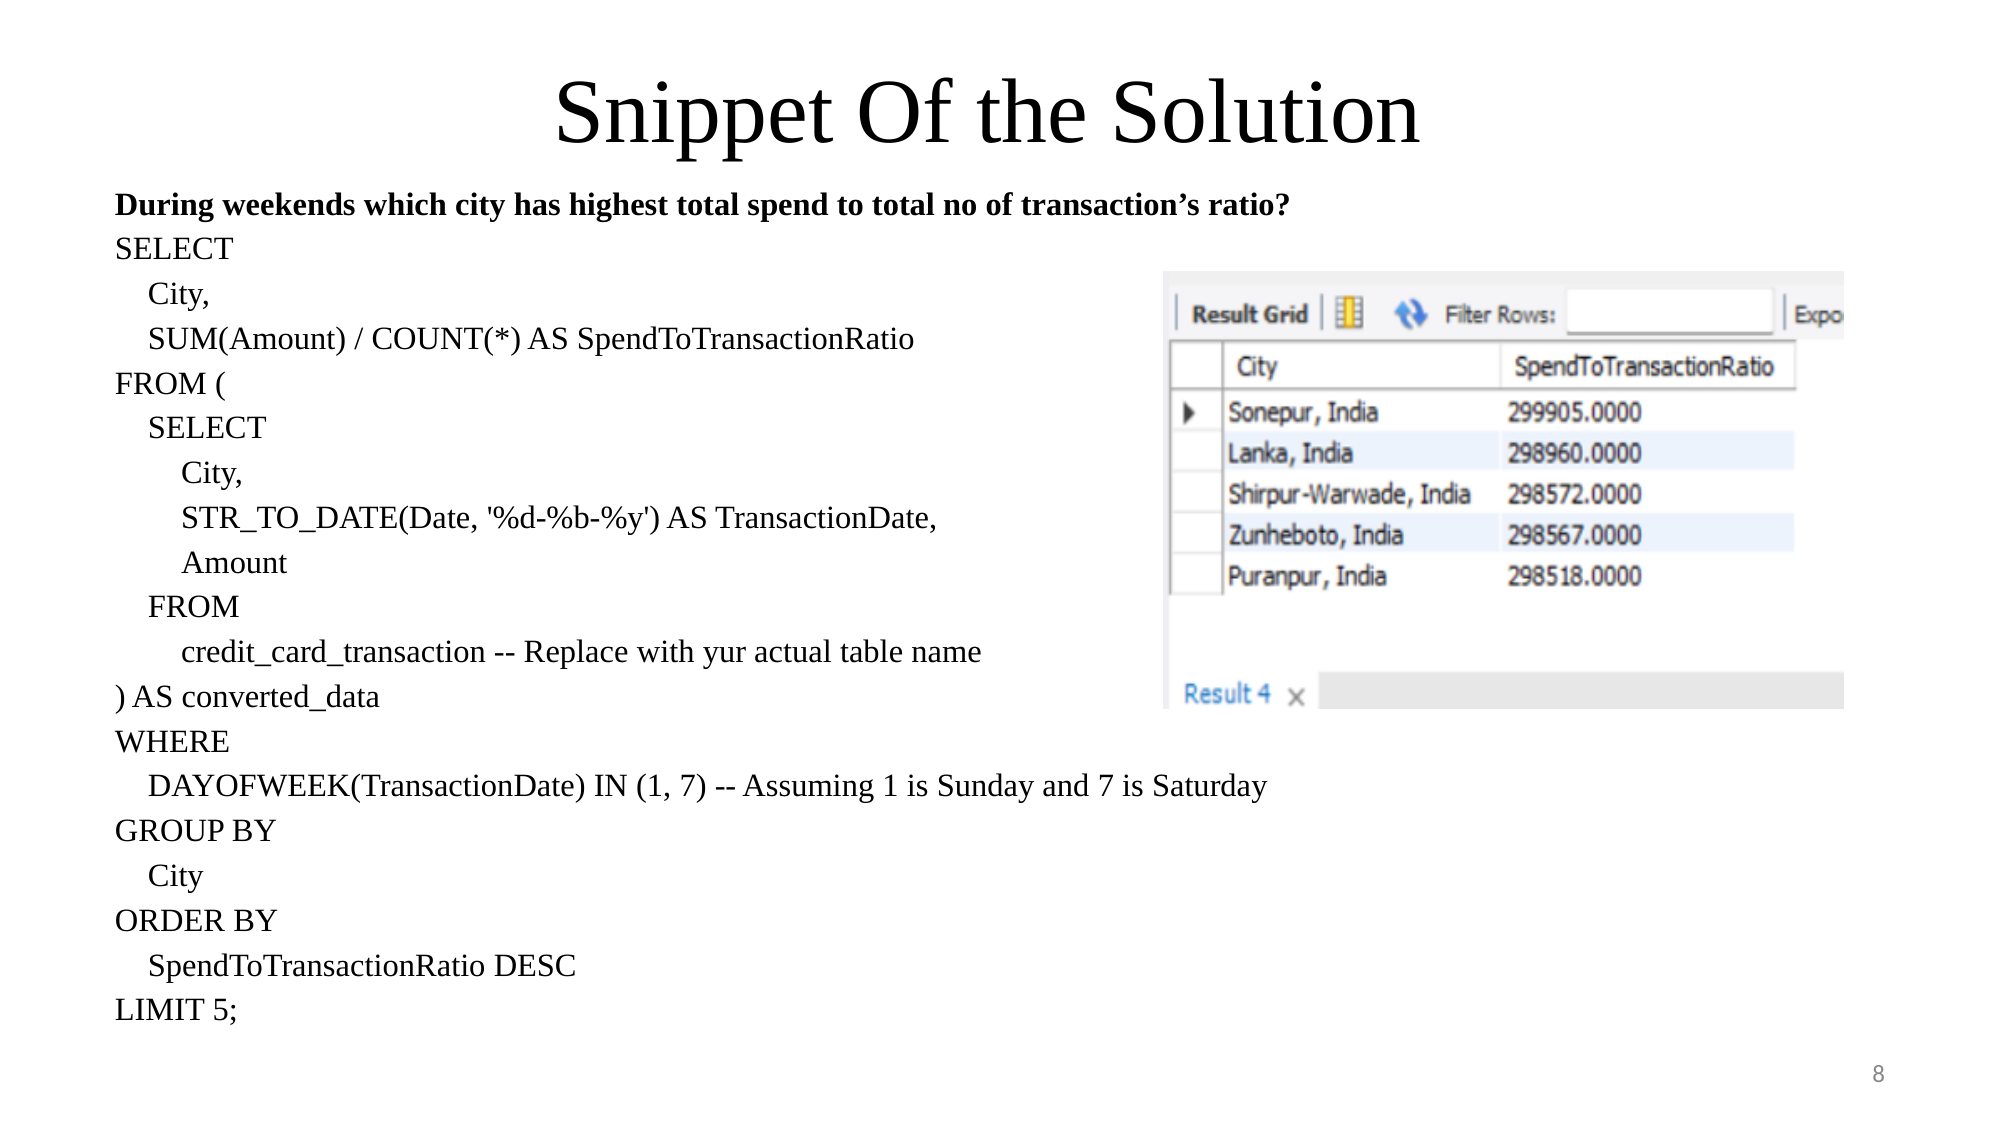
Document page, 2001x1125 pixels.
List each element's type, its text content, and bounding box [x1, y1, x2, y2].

picture [1163, 271, 1844, 710]
title Snippet Of the Solution [99, 0, 1900, 174]
list During weekends which city has highest total spend to total no of transaction’s ratio? SELECT City, SUM(Amount) / COUNT(*) AS SpendToTransactionRatio FROM ( SELECT City, STR_TO_DATE(Date, '%d-%b-%y') AS TransactionDate, Amount FROM credit_card_transaction -- Replace with yur actual table name ) AS converted_data WHERE DAYOFWEEK(TransactionDate) IN (1, 7) -- Assuming 1 is Sunday and 7 is Saturday GROUP BY City ORDER BY SpendToTransactionRatio DESC LIMIT 5; [99, 174, 1900, 1043]
slide_number 8 [1433, 1042, 1900, 1103]
